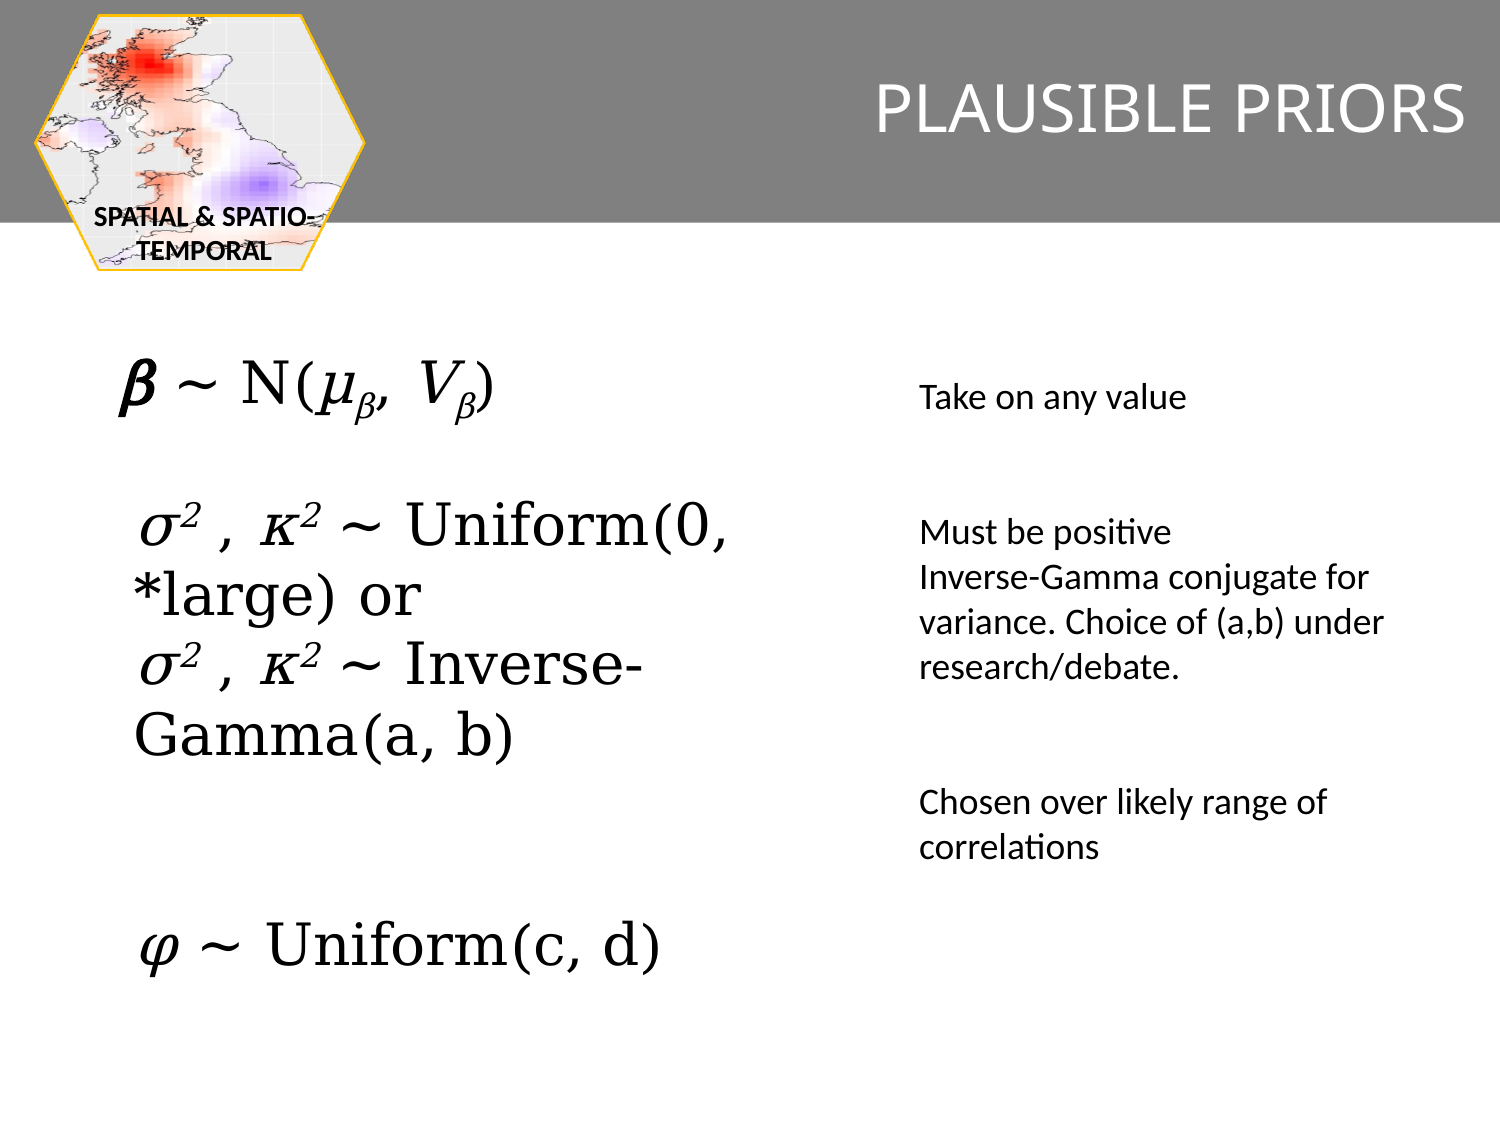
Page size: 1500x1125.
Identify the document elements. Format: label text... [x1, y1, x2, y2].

text_box Take on any value Must be positive Inverse-Gamma conjugate for variance. Choice of (a,b) under research/debate. Chosen over likely range of correlations [904, 319, 1407, 875]
text_box SPATIAL & SPATIO-TEMPORAL [74, 271, 334, 275]
text_box β ~ N(µβ, Vβ) [99, 345, 518, 426]
picture [33, 14, 366, 271]
text_box σ2 , κ2 ~ Uniform(0, *large) or σ2 , κ2 ~ Inverse-Gamma(a, b) φ ~ Uniform(c, d) [133, 486, 896, 977]
title PLAUSIBLE PRIORS [0, 0, 1500, 223]
